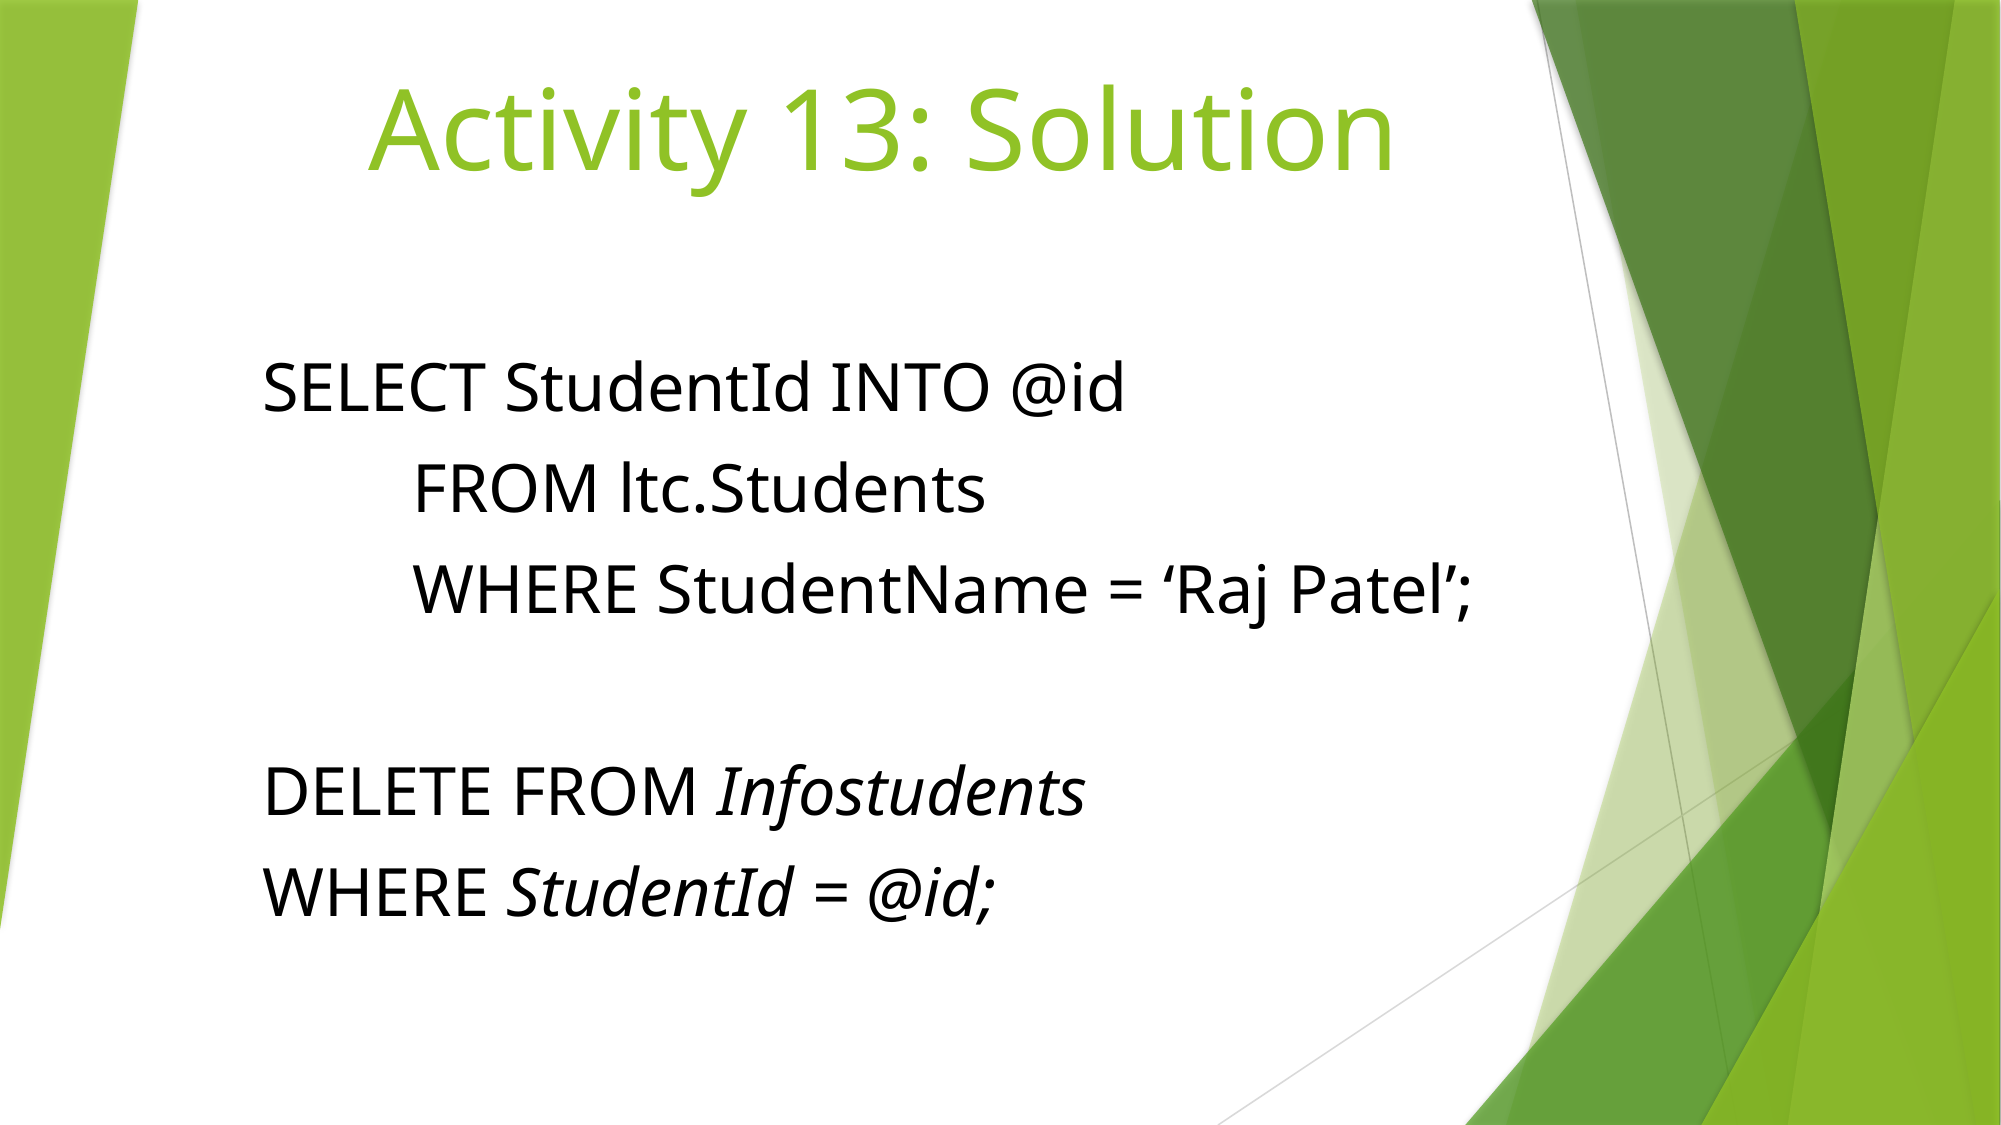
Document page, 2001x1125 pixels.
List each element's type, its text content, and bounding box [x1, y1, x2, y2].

subtitle SELECT StudentId INTO @id FROM ltc.Students WHERE StudentName = ‘Raj Patel’; DELETE FROM Infostudents WHERE StudentId = @id; [247, 337, 1522, 949]
title Activity 13: Solution [247, 51, 1522, 201]
